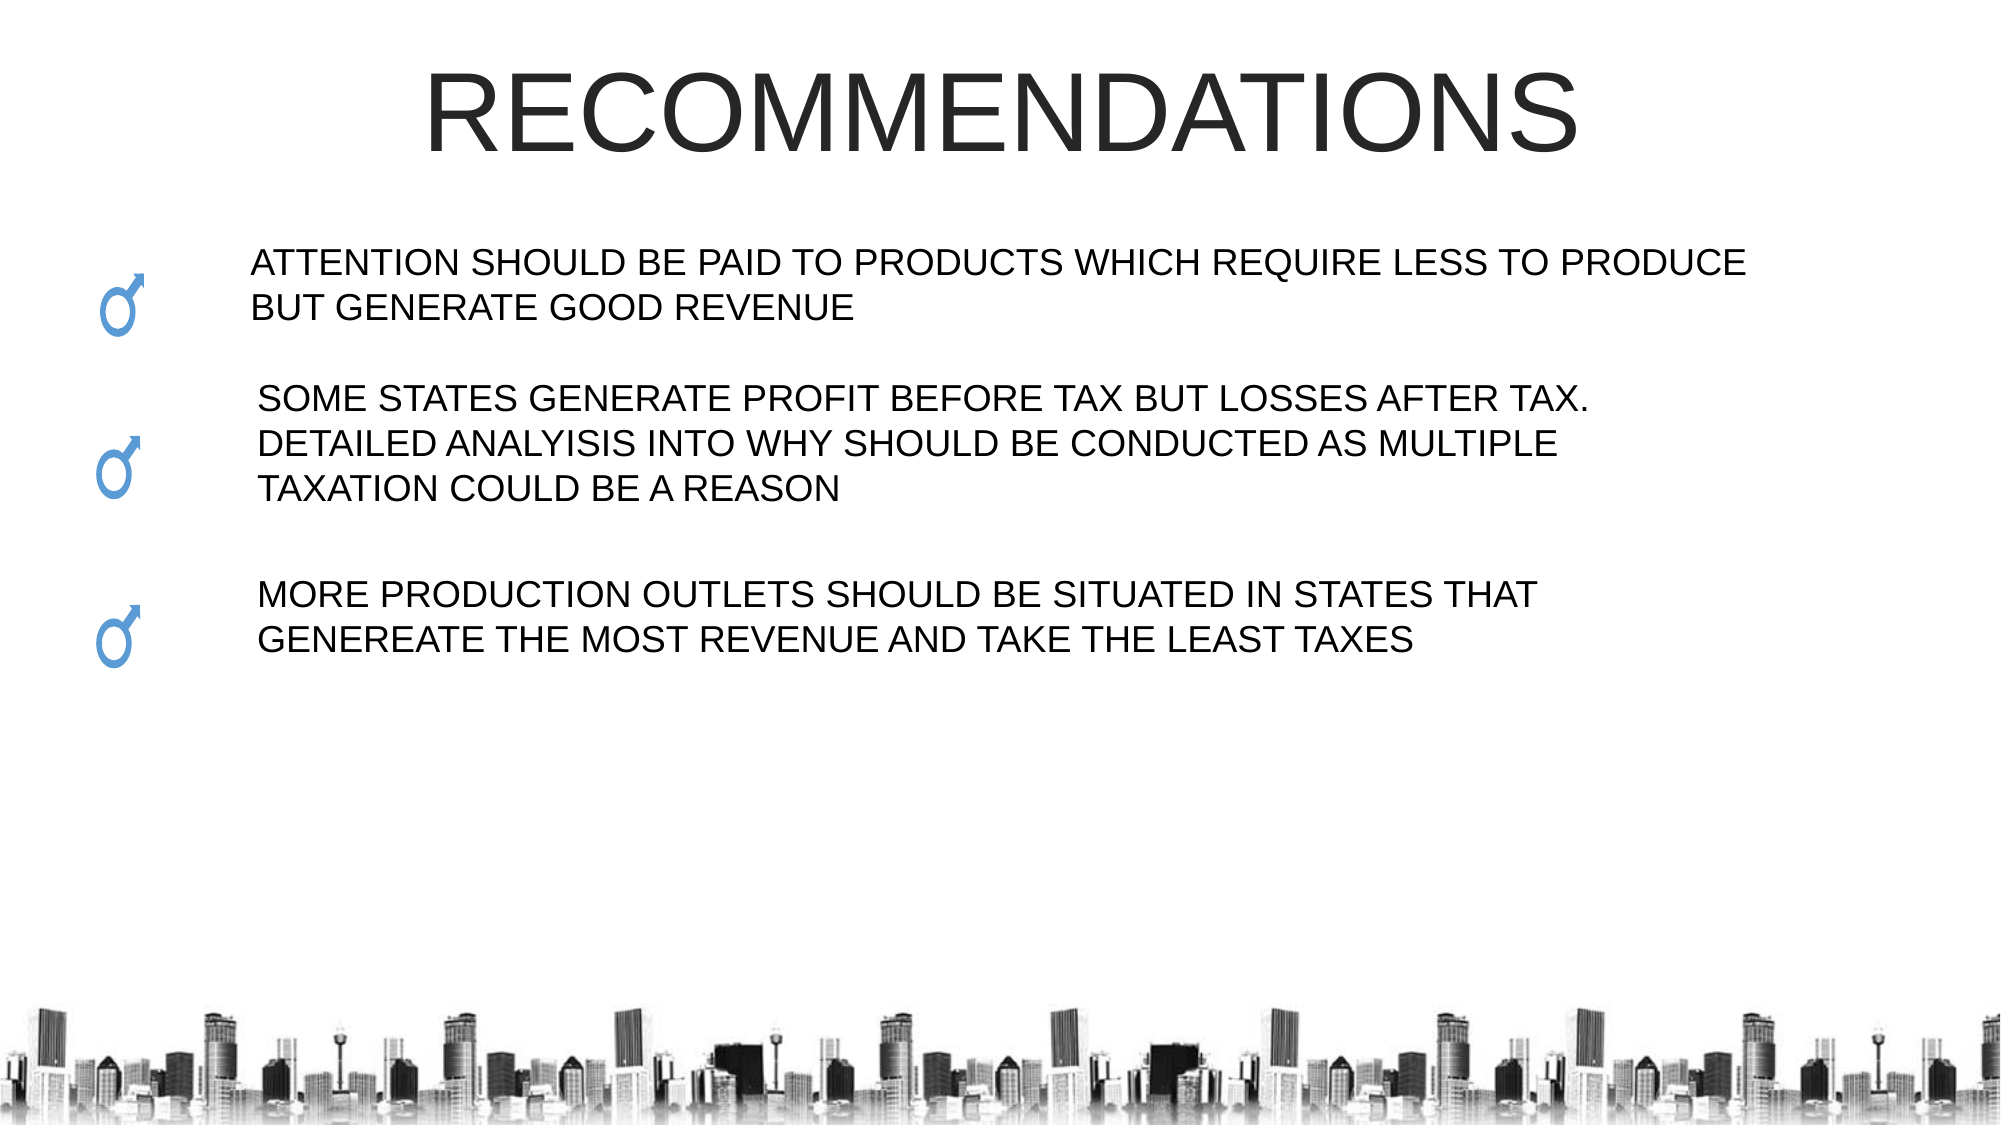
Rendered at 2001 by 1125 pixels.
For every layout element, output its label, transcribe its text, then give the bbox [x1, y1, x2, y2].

text_box [95, 603, 142, 670]
text_box [95, 434, 142, 501]
text_box [99, 272, 146, 338]
text_box SOME STATES GENERATE PROFIT BEFORE TAX BUT LOSSES AFTER TAX. DETAILED ANALYISIS INTO WHY SHOULD BE CONDUCTED AS MULTIPLE TAXATION COULD BE A REASON [242, 366, 1734, 516]
text_box MORE PRODUCTION OUTLETS SHOULD BE SITUATED IN STATES THAT GENEREATE THE MOST REVENUE AND TAKE THE LEAST TAXES [242, 562, 1720, 668]
picture [0, 0, 2001, 1125]
list RECOMMENDATIONS [53, 55, 1952, 175]
text_box ATTENTION SHOULD BE PAID TO PRODUCTS WHICH REQUIRE LESS TO PRODUCE BUT GENERATE GOOD REVENUE [235, 230, 1769, 336]
